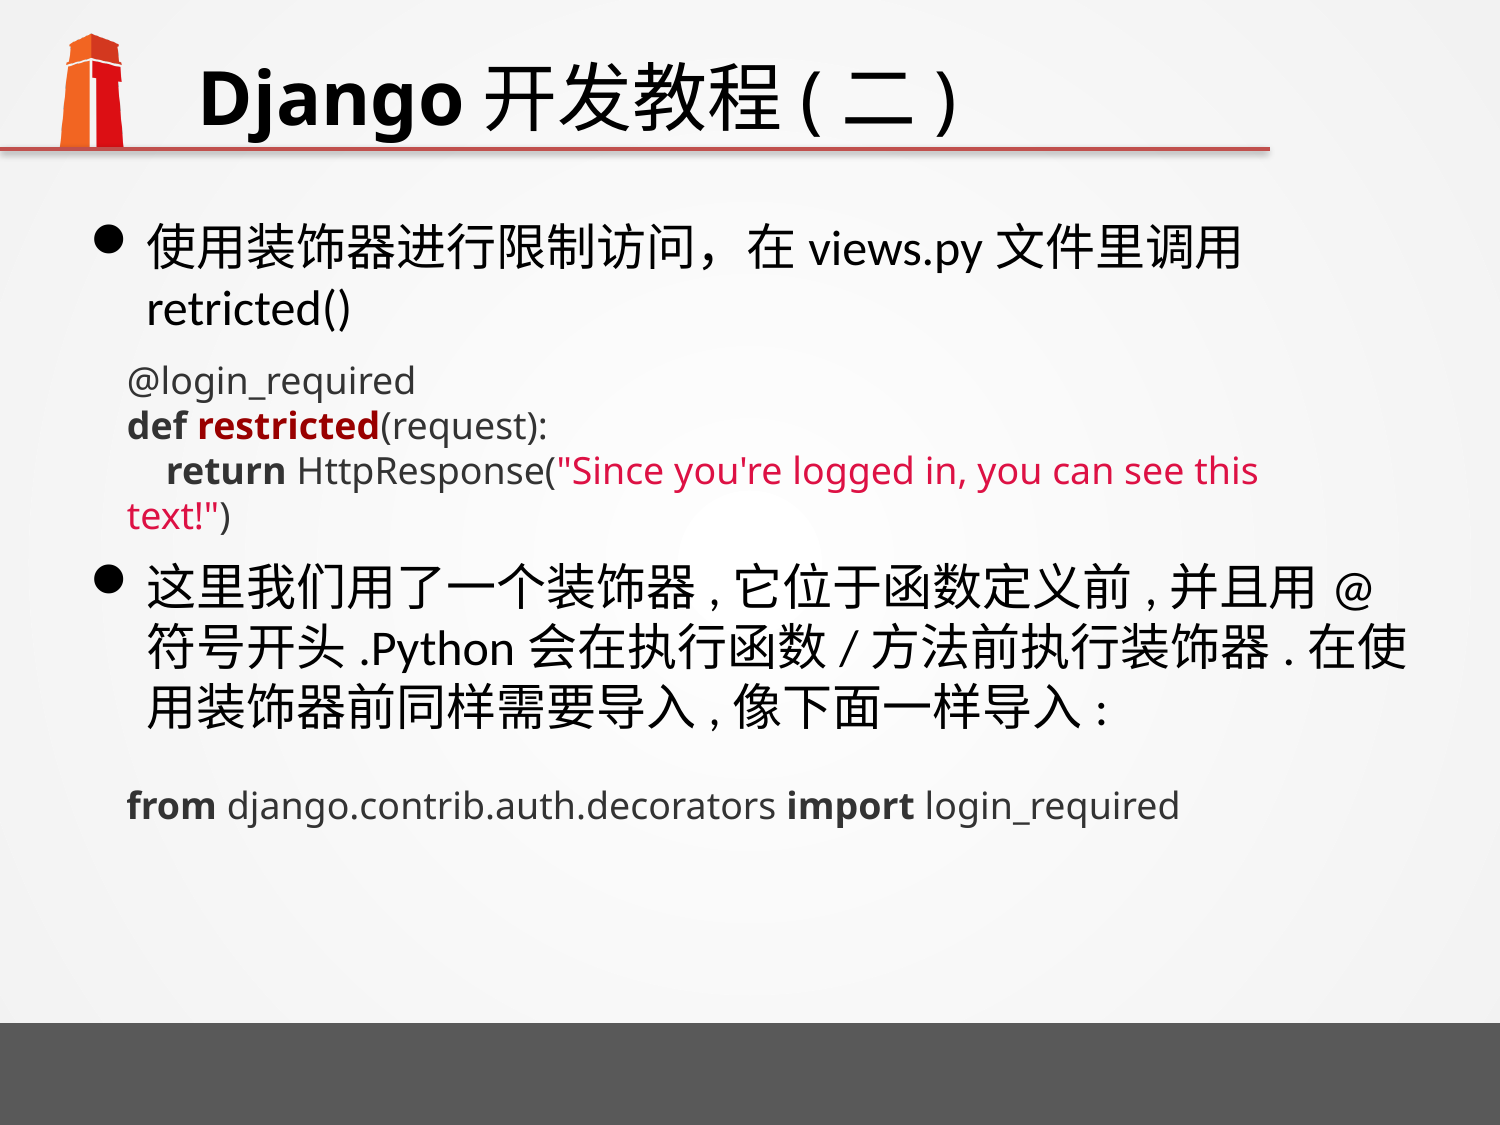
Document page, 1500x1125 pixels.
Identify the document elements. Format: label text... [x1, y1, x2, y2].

picture [16, 11, 166, 147]
list 使用装饰器进行限制访问，在views.py文件里调用retricted() 这里我们用了一个装饰器,它位于函数定义前,并且用@符号开头.Python会在执行函数/方法前执行装饰器.在使用装饰器前同样需要导入,像下面一样导入: [75, 208, 1425, 1005]
text_box from django.contrib.auth.decorators import login_required [111, 775, 1247, 835]
title Django开发教程(二) [183, 42, 1270, 149]
text_box @login_required def restricted(request): return HttpResponse("Since you're logged in, you can see this text!") [112, 349, 1306, 545]
